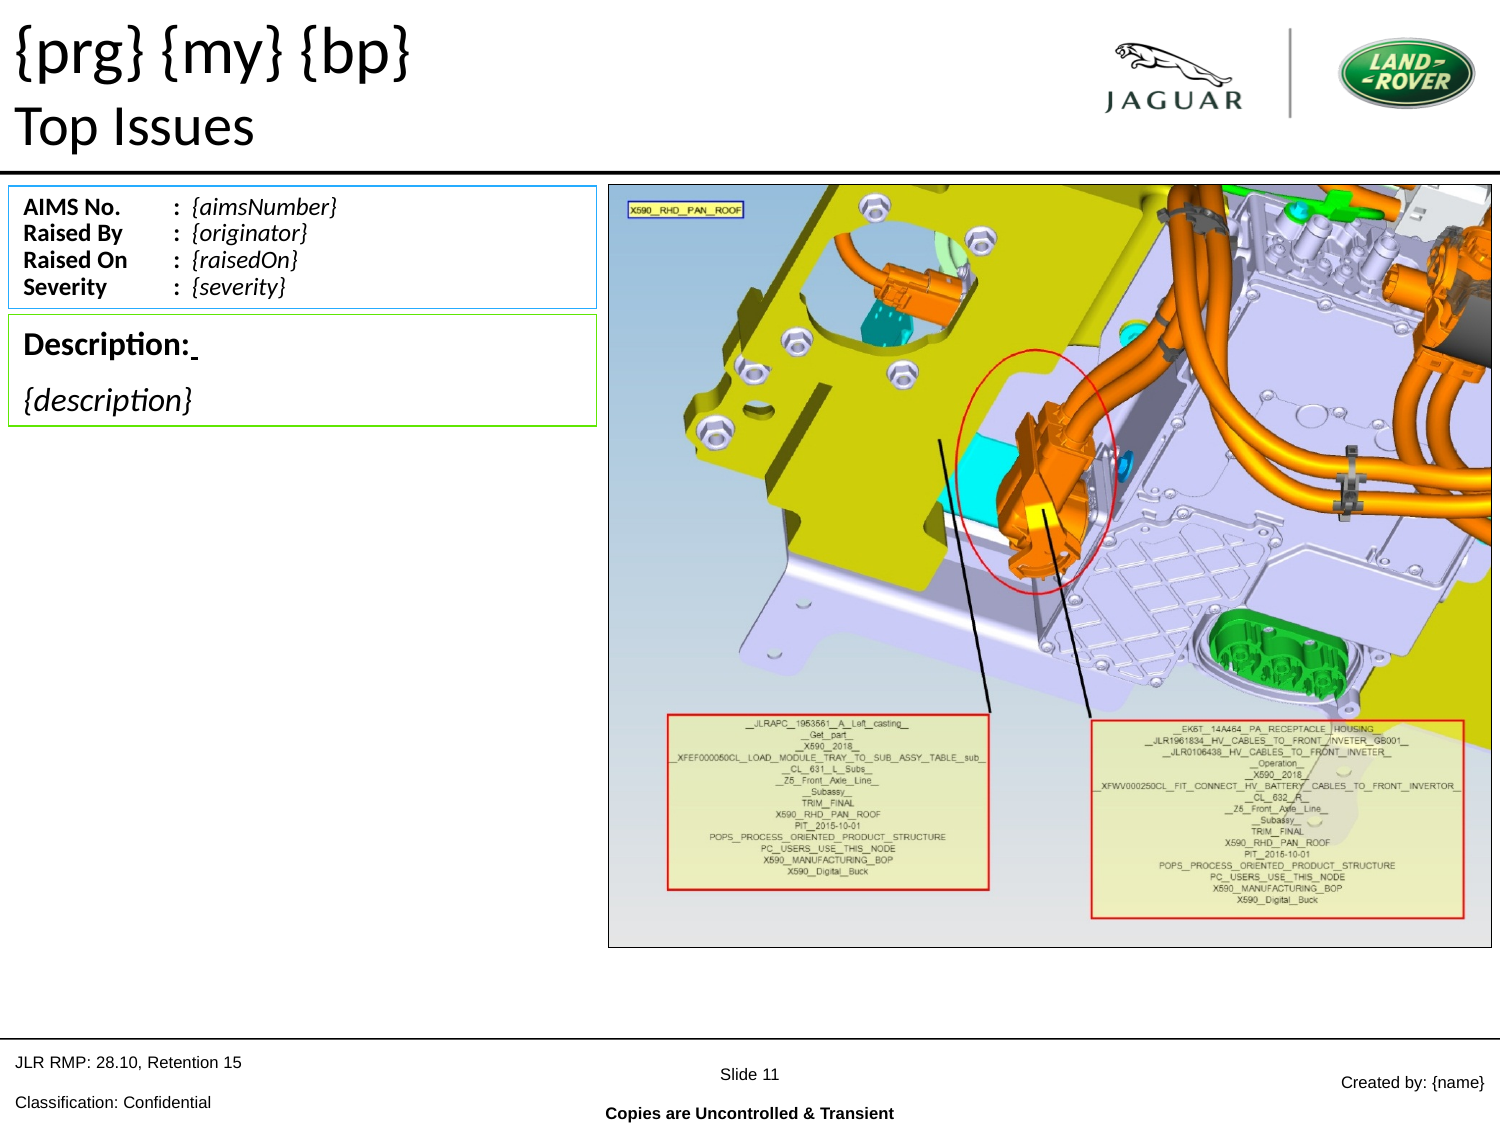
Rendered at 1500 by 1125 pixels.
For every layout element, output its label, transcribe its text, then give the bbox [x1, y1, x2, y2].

text_box {prg} {my} {bp} Top Issues [0, 0, 1500, 165]
text_box AIMS No. : {aimsNumber} Raised By : {originator} Raised On : {raisedOn} Severity : {severity} [8, 186, 597, 309]
picture [607, 184, 1492, 948]
text_box Description: {description} [8, 314, 597, 426]
